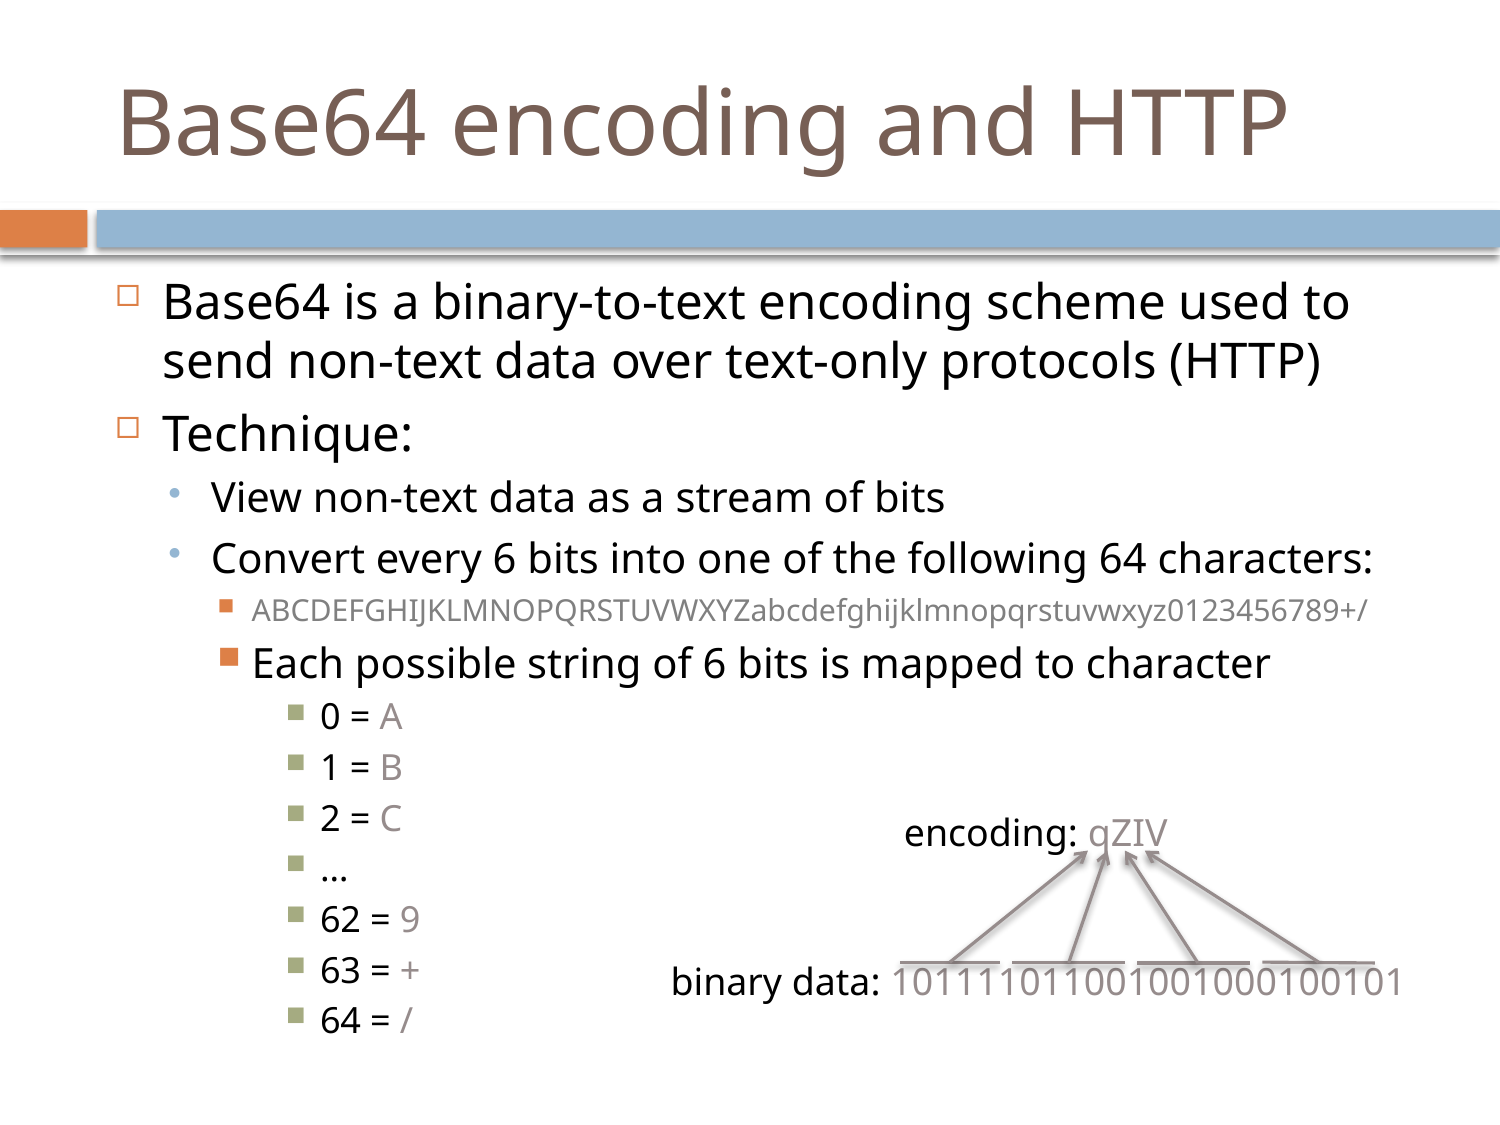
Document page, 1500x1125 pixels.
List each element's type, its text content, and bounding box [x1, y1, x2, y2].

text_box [674, 801, 1403, 1012]
list Base64 is a binary-to-text encoding scheme used to send non-text data over text-only protocols (HTTP) Technique: View non-text data as a stream of bits Convert every 6 bits into one of the following 64 characters: ABCDEFGHIJKLMNOPQRSTUVWXYZabcdefghijklmnopqrstuvwxyz0123456789+/ Each possible string of 6 bits is mapped to character 0 = A 1 = B 2 = C … 62 = 9 63 = + 64 = / [100, 262, 1438, 1063]
title Base64 encoding and HTTP [100, 37, 1438, 200]
